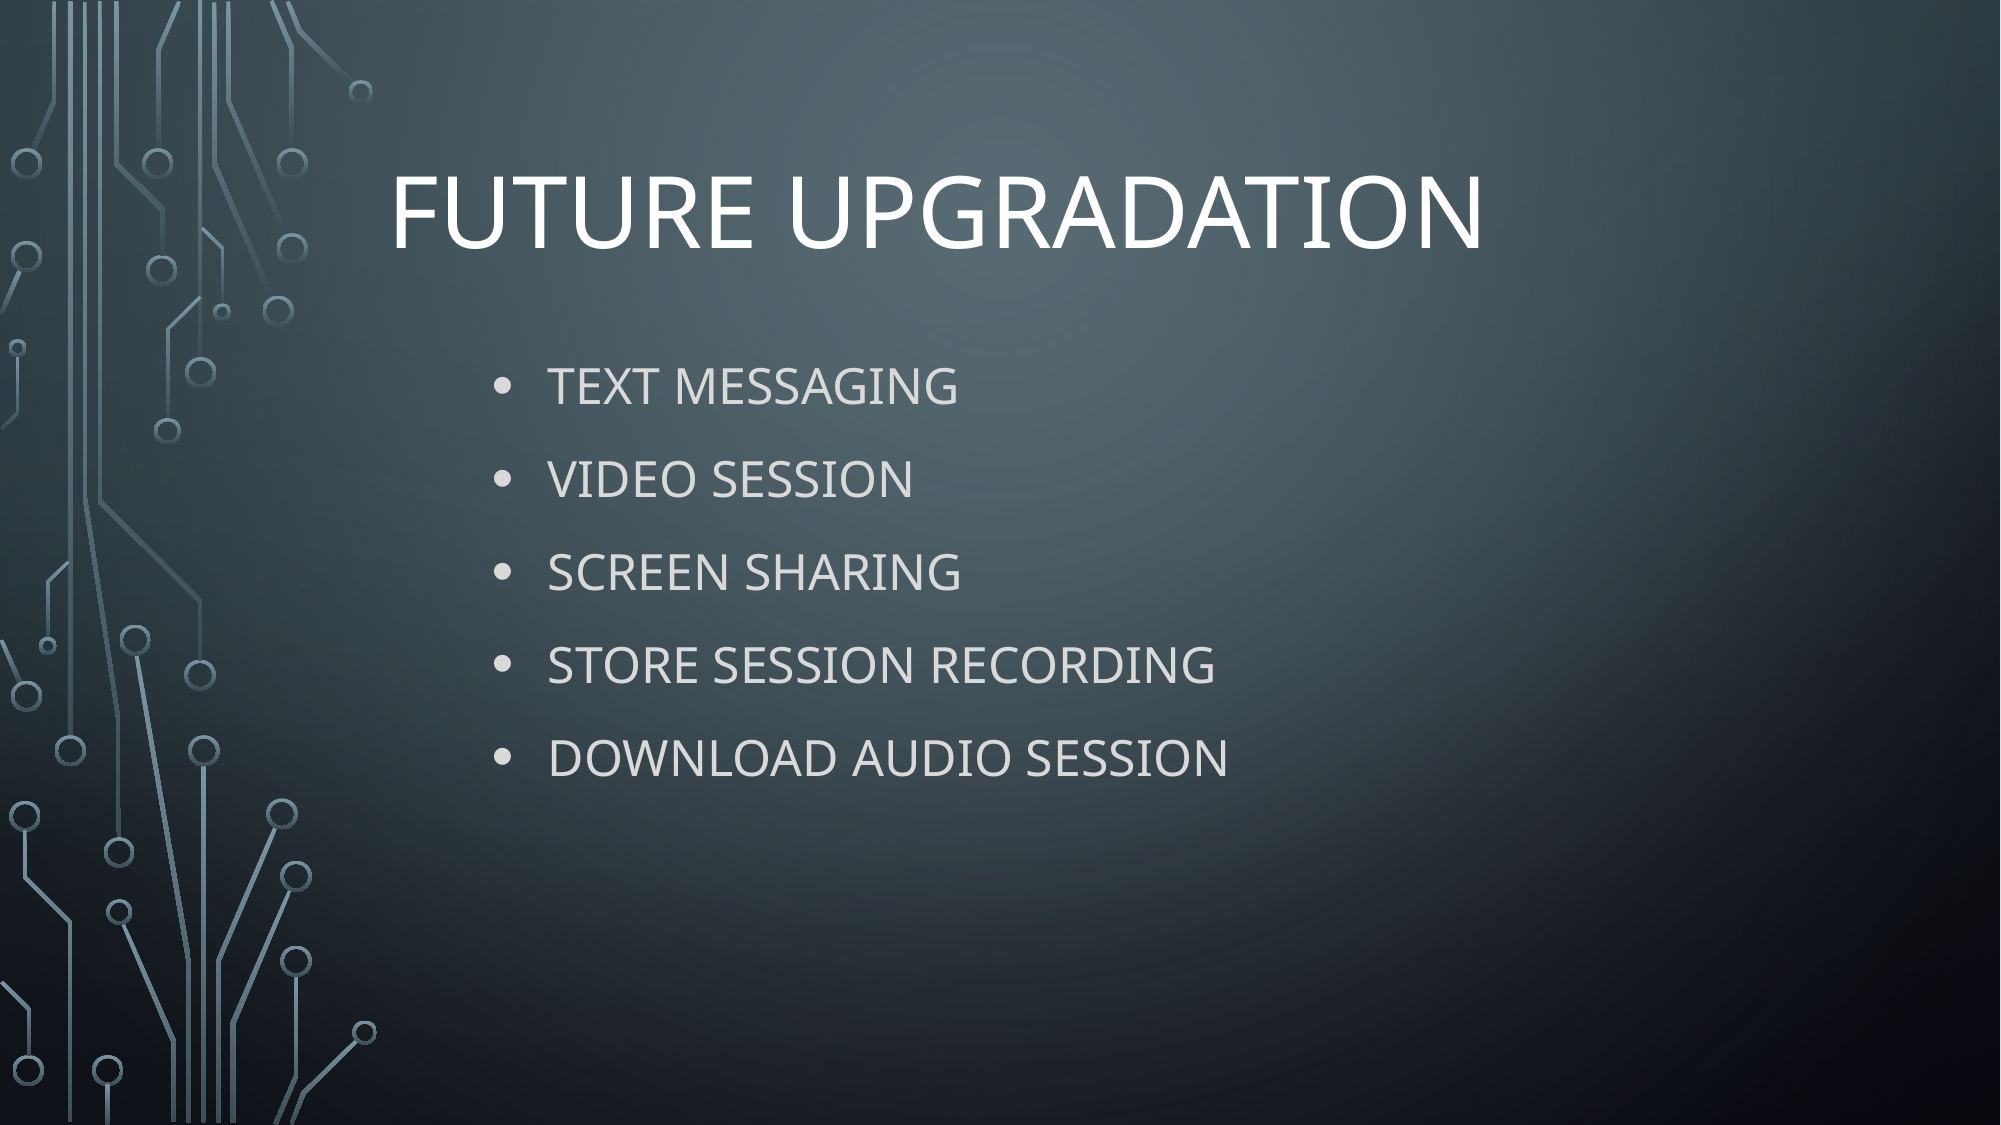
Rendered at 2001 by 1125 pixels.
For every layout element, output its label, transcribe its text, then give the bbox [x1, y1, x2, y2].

title FUTURE UPGRADATION [372, 129, 1815, 278]
subtitle Text Messaging Video Session Screen Sharing Store Session Recording Download Audio session [476, 335, 1919, 855]
